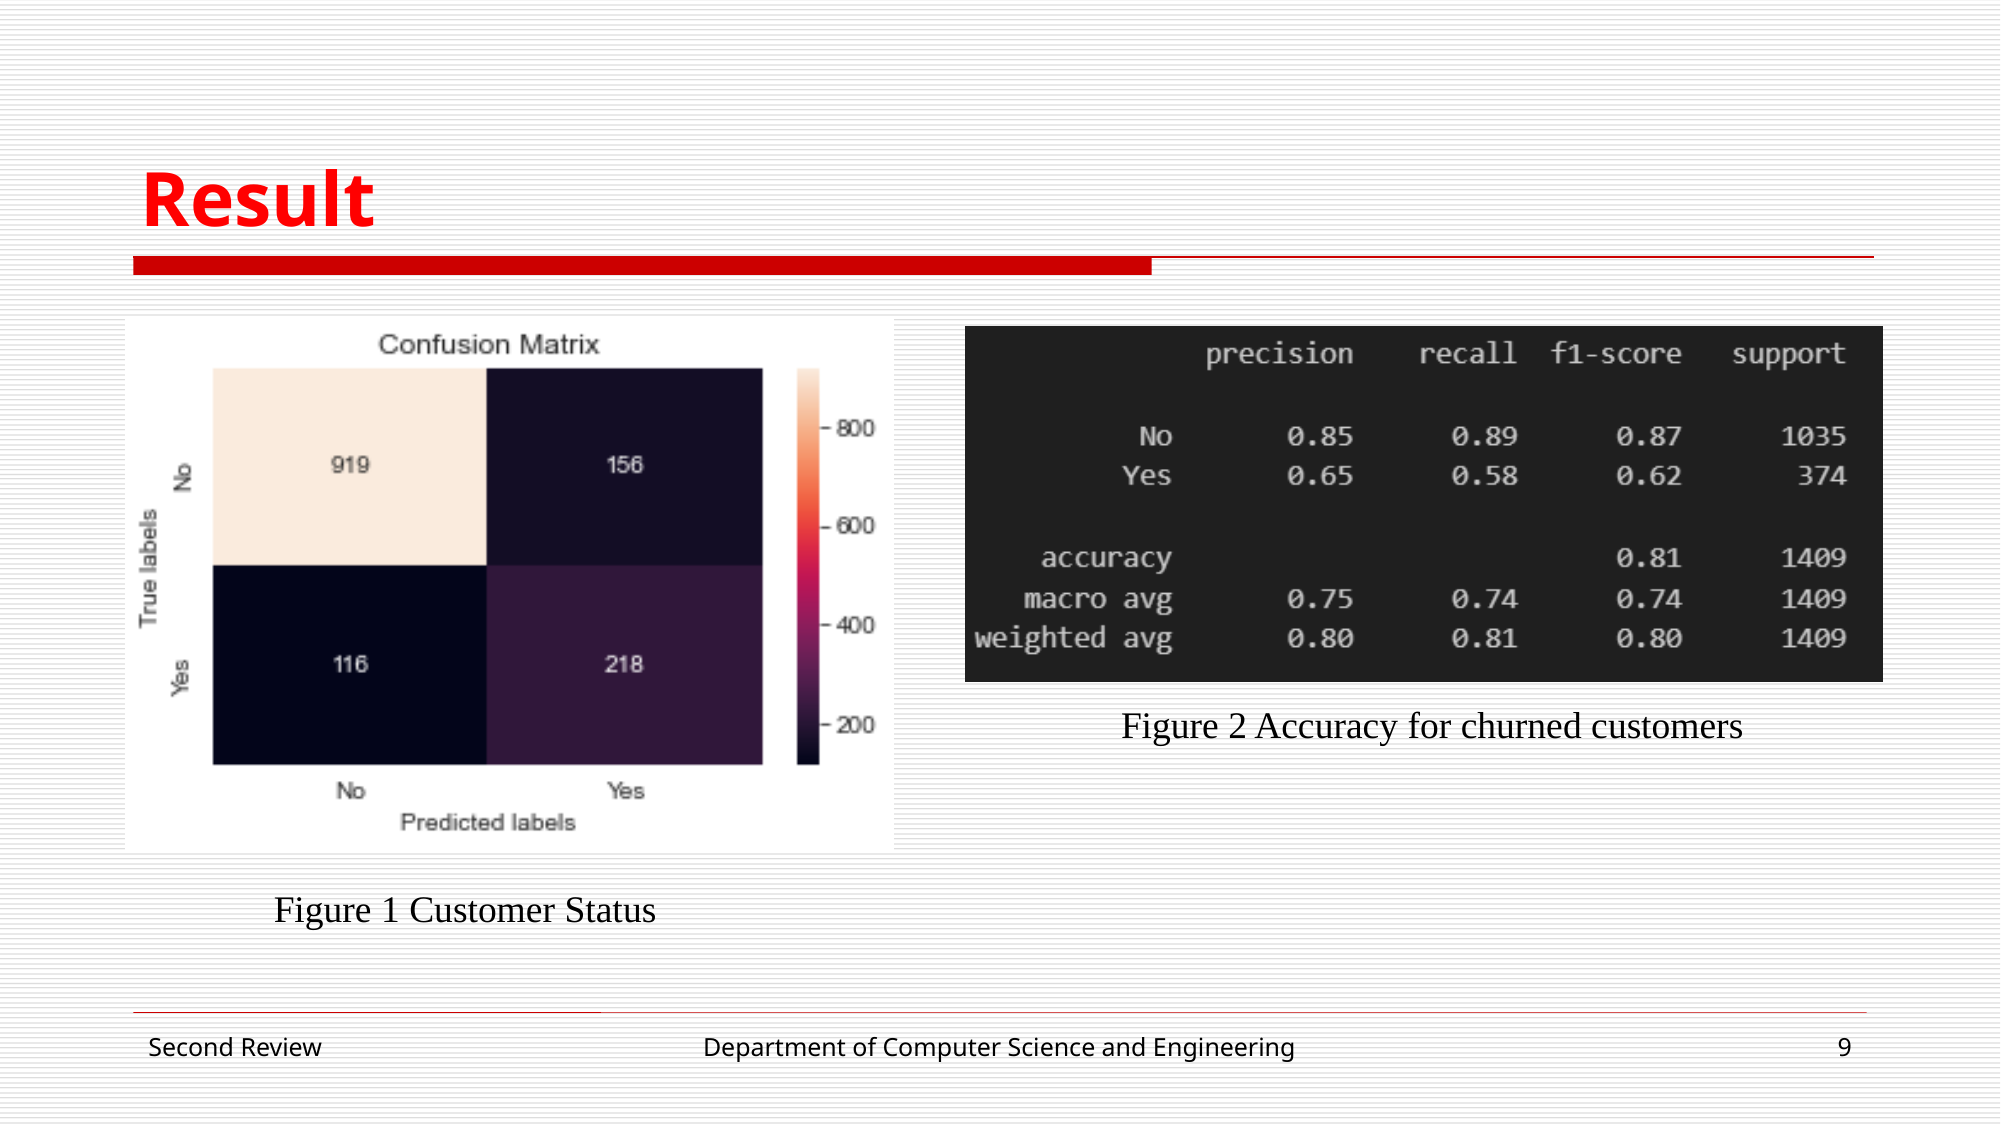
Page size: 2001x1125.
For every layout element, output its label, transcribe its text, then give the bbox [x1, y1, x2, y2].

slide_number Second Review [133, 1024, 567, 1103]
text_box Figure 2 Accuracy for churned customers [1106, 693, 1789, 799]
footer Department of Computer Science and Engineering [683, 1024, 1317, 1103]
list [125, 318, 894, 853]
text_box Figure 1 Customer Status [259, 877, 875, 938]
slide_number 9 [1433, 1024, 1867, 1103]
title Result [125, 50, 1876, 250]
picture [0, 0, 2001, 1125]
